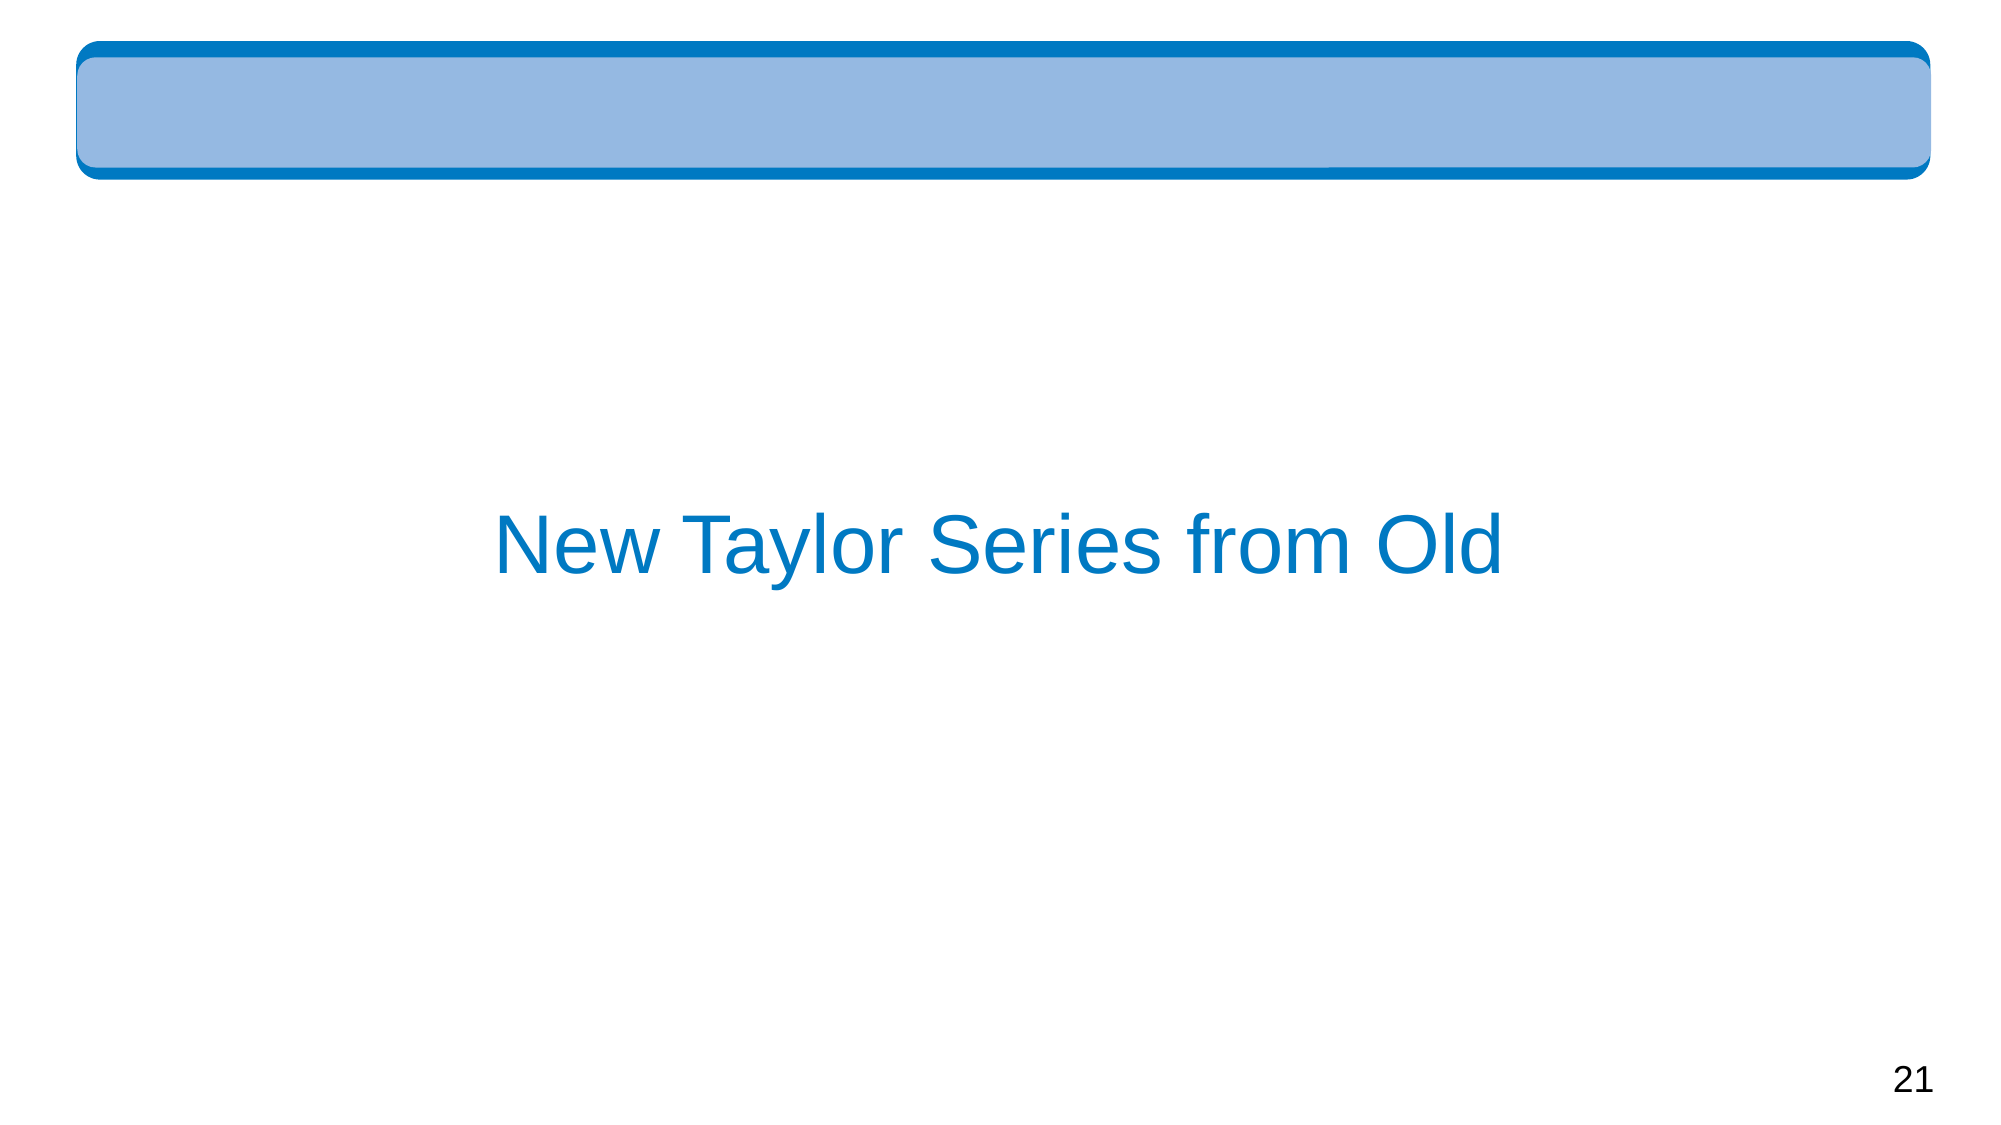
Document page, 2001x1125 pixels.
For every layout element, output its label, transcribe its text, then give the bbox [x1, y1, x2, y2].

title New Taylor Series from Old [137, 502, 1863, 687]
